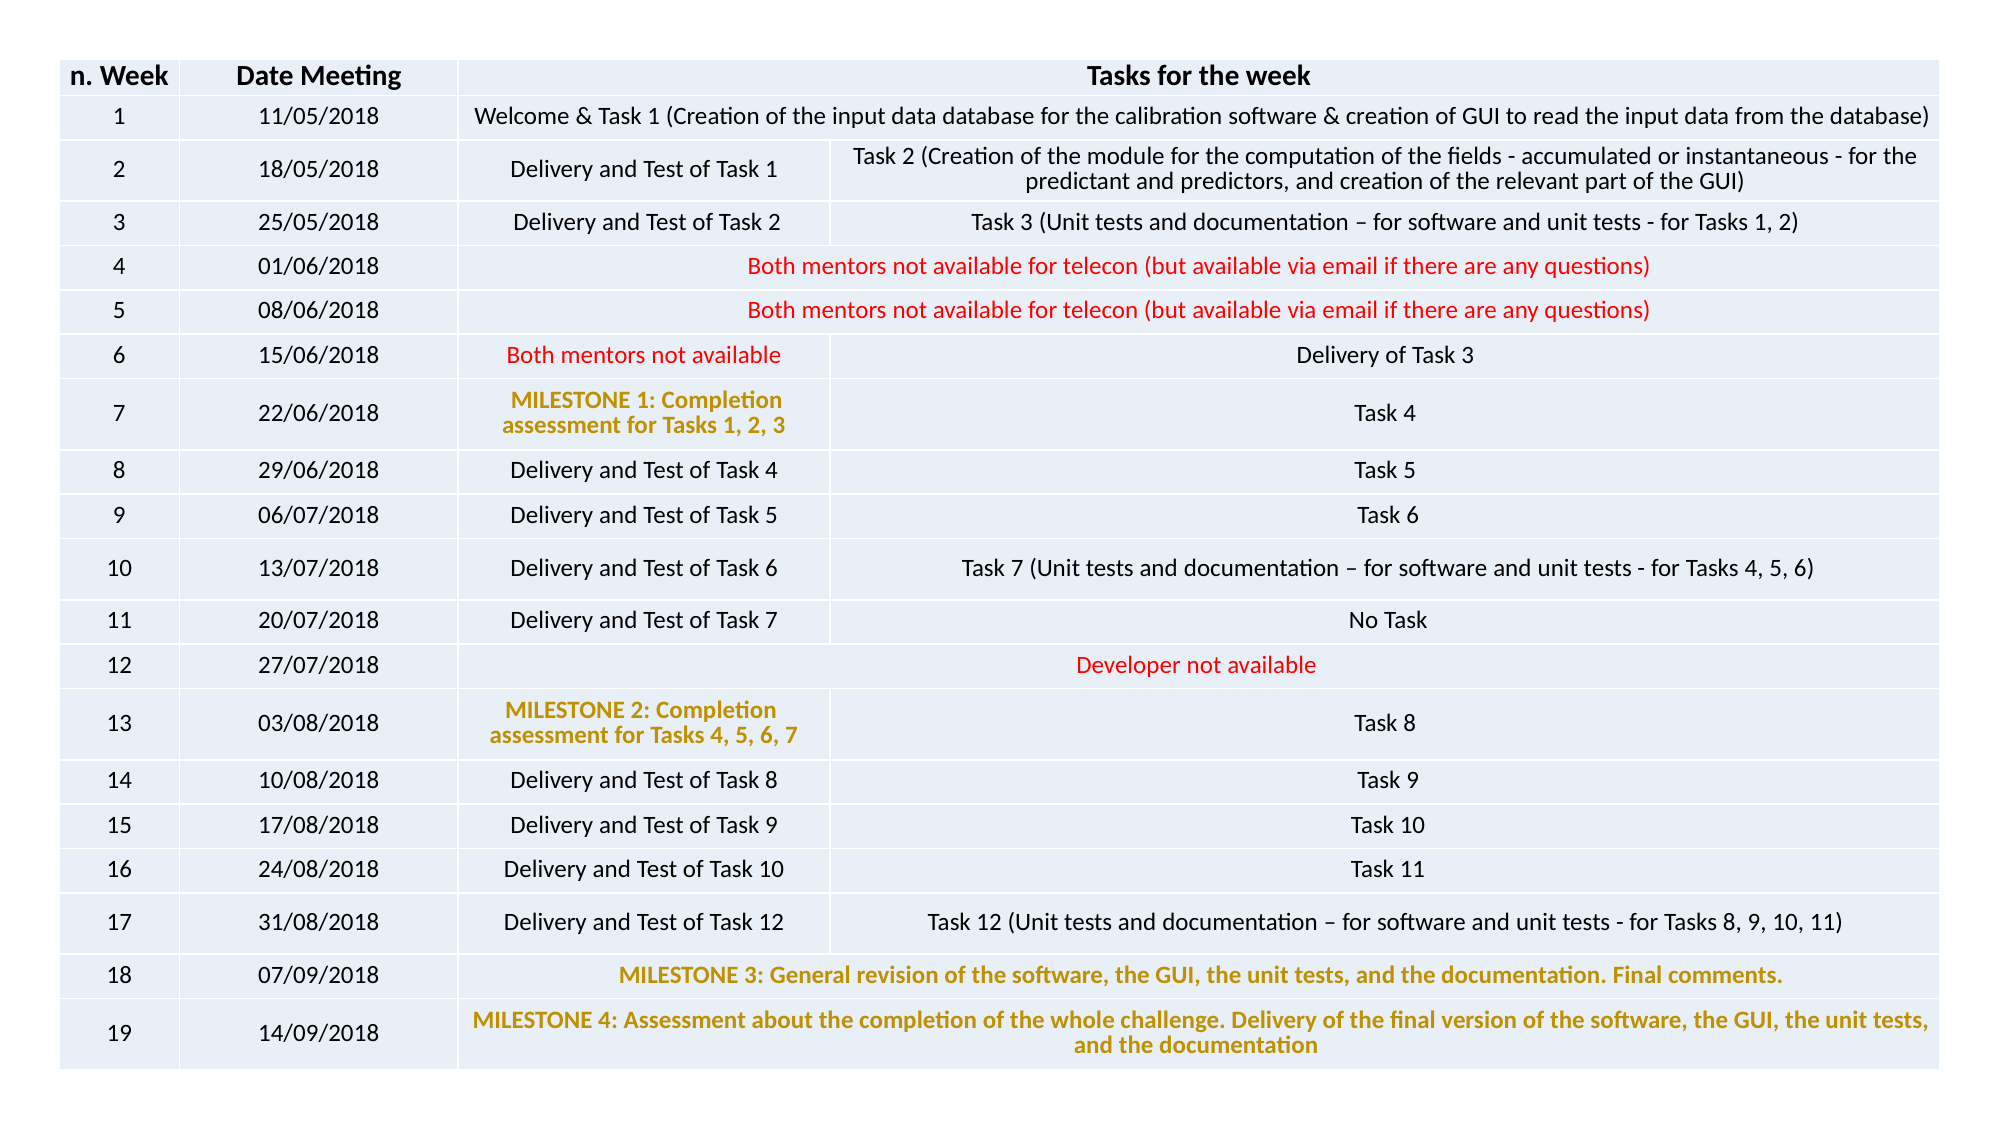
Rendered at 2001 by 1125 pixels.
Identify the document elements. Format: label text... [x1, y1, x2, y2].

table_cell Task 8 [831, 689, 1939, 759]
table_cell Delivery and Test of Task 4 [459, 451, 829, 493]
table_cell Welcome & Task 1 (Creation of the input data database for the calibration software & creation of GUI to read the input data from the database) [459, 96, 1939, 139]
table_cell MILESTONE 1: Completion assessment for Tasks 1, 2, 3 [459, 379, 829, 449]
table_cell Delivery and Test of Task 1 [459, 141, 829, 200]
table_cell 16 [60, 849, 179, 892]
table_cell 25/05/2018 [180, 202, 457, 245]
table_cell 20/07/2018 [180, 601, 457, 643]
table_header Date Meeting [180, 60, 457, 95]
table_cell Task 9 [831, 761, 1939, 803]
table_cell 24/08/2018 [180, 849, 457, 892]
table_header Tasks for the week [459, 60, 1939, 95]
table_cell Developer not available [459, 645, 1939, 688]
table_cell 13/07/2018 [180, 539, 457, 599]
table_cell Both mentors not available [459, 335, 829, 378]
table_cell 10 [60, 539, 179, 599]
table_cell 27/07/2018 [180, 645, 457, 688]
table_cell 11/05/2018 [180, 96, 457, 139]
table_cell 14/09/2018 [180, 999, 457, 1069]
table_cell 2 [60, 141, 179, 200]
table_cell 19 [60, 999, 179, 1069]
table_cell Task 2 (Creation of the module for the computation of the fields - accumulated or instantaneous - for the predictant and predictors, and creation of the relevant part of the GUI) [831, 141, 1939, 200]
table_cell Delivery and Test of Task 8 [459, 761, 829, 803]
table_cell 03/08/2018 [180, 689, 457, 759]
table_cell Task 3 (Unit tests and documentation – for software and unit tests - for Tasks 1, 2) [831, 202, 1939, 245]
table_cell Delivery and Test of Task 2 [459, 202, 829, 245]
table_cell 06/07/2018 [180, 495, 457, 538]
table_cell 17/08/2018 [180, 805, 457, 848]
table_cell Task 4 [831, 379, 1939, 449]
table_cell 13 [60, 689, 179, 759]
table_cell Task 11 [831, 849, 1939, 892]
table_cell 9 [60, 495, 179, 538]
table_cell Task 6 [831, 495, 1939, 538]
table_cell 14 [60, 761, 179, 803]
table_cell Task 7 (Unit tests and documentation – for software and unit tests - for Tasks 4, 5, 6) [831, 539, 1939, 599]
table_cell 1 [60, 96, 179, 139]
table_cell 15/06/2018 [180, 335, 457, 378]
table_cell Delivery and Test of Task 5 [459, 495, 829, 538]
table_cell No Task [831, 601, 1939, 643]
table_cell 18/05/2018 [180, 141, 457, 200]
table_cell 29/06/2018 [180, 451, 457, 493]
table_cell MILESTONE 4: Assessment about the completion of the whole challenge. Delivery of the final version of the software, the GUI, the unit tests, and the documentation [459, 999, 1939, 1069]
table_cell 7 [60, 379, 179, 449]
table_cell 6 [60, 335, 179, 378]
table_cell Delivery and Test of Task 10 [459, 849, 829, 892]
table_cell 12 [60, 645, 179, 688]
table_cell 4 [60, 246, 179, 289]
table_cell Task 5 [831, 451, 1939, 493]
table_cell Both mentors not available for telecon (but available via email if there are any questions) [459, 246, 1939, 289]
table_cell 31/08/2018 [180, 894, 457, 953]
table_cell MILESTONE 3: General revision of the software, the GUI, the unit tests, and the documentation. Final comments. [459, 955, 1939, 998]
table_cell 07/09/2018 [180, 955, 457, 998]
table_cell 22/06/2018 [180, 379, 457, 449]
table_cell 01/06/2018 [180, 246, 457, 289]
table_cell 18 [60, 955, 179, 998]
table_cell 8 [60, 451, 179, 493]
table_cell 17 [60, 894, 179, 953]
table_cell Delivery and Test of Task 9 [459, 805, 829, 848]
table_cell Task 12 (Unit tests and documentation – for software and unit tests - for Tasks 8, 9, 10, 11) [831, 894, 1939, 953]
table_cell Delivery and Test of Task 12 [459, 894, 829, 953]
table_cell MILESTONE 2: Completion assessment for Tasks 4, 5, 6, 7 [459, 689, 829, 759]
table_cell Delivery and Test of Task 6 [459, 539, 829, 599]
table_cell 08/06/2018 [180, 291, 457, 333]
table_cell 15 [60, 805, 179, 848]
table_cell 11 [60, 601, 179, 643]
table_cell Delivery and Test of Task 7 [459, 601, 829, 643]
table_cell 10/08/2018 [180, 761, 457, 803]
table_cell 3 [60, 202, 179, 245]
table_cell Delivery of Task 3 [831, 335, 1939, 378]
table_cell Both mentors not available for telecon (but available via email if there are any questions) [459, 291, 1939, 333]
table_cell Task 10 [831, 805, 1939, 848]
table_cell 5 [60, 291, 179, 333]
table_header n. Week [60, 60, 179, 95]
